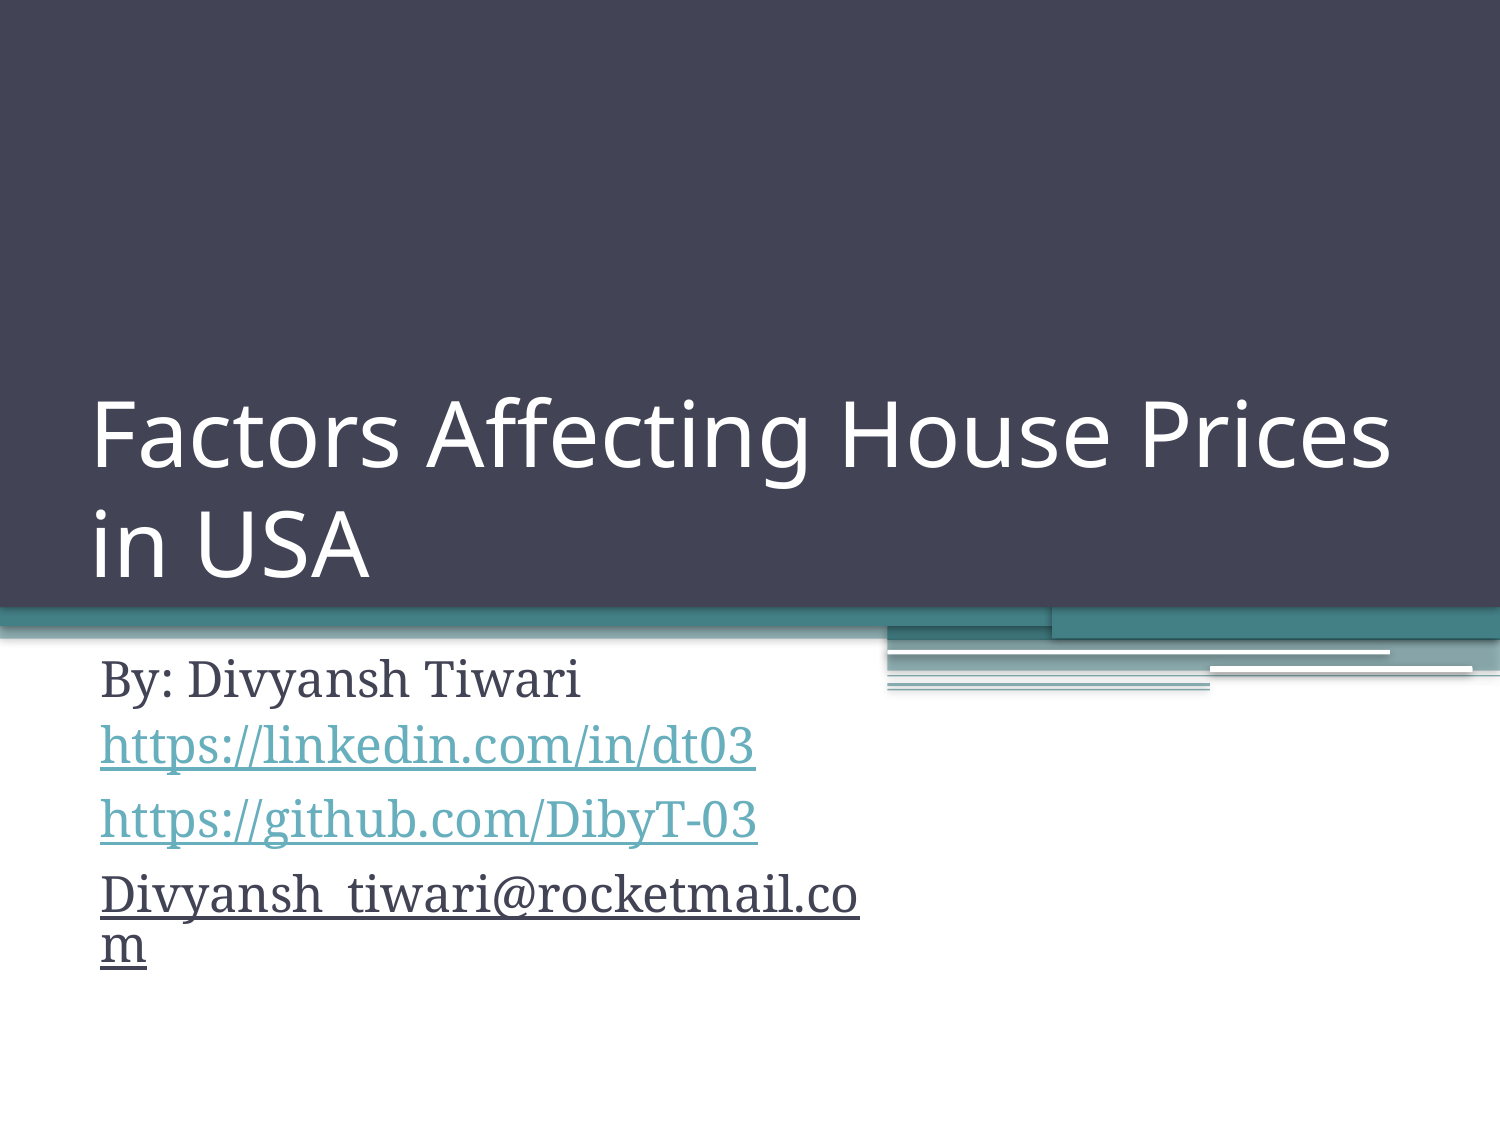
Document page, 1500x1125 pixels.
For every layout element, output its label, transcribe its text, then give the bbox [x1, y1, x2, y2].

subtitle By: Divyansh Tiwari https://linkedin.com/in/dt03 https://github.com/DibyT-03 Divyansh_tiwari@rocketmail.com [75, 639, 888, 928]
title Factors Affecting House Prices in USA [75, 362, 1463, 604]
